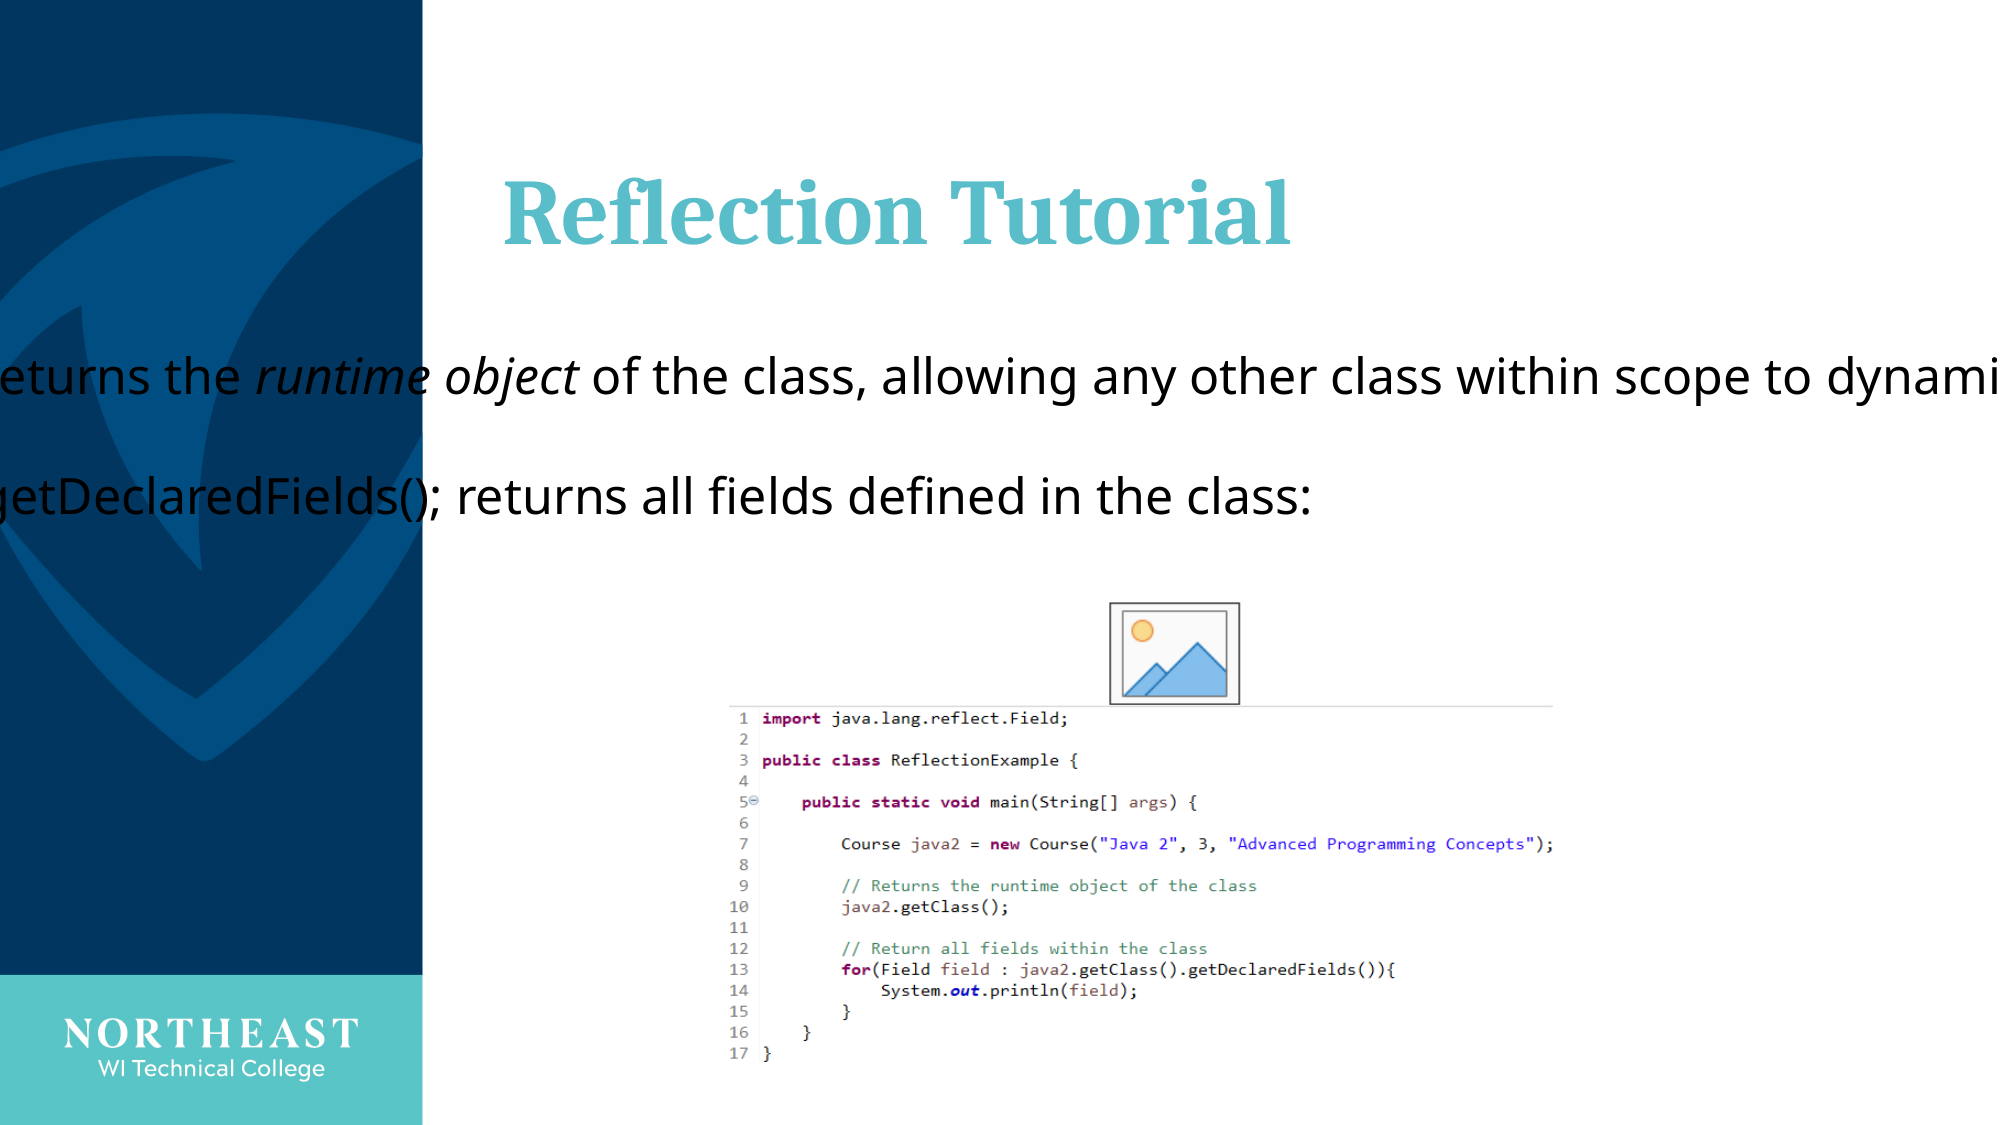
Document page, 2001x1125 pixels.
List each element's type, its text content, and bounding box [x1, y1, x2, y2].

picture [0, 0, 2000, 1125]
title Reflection Tutorial [487, 149, 1863, 278]
